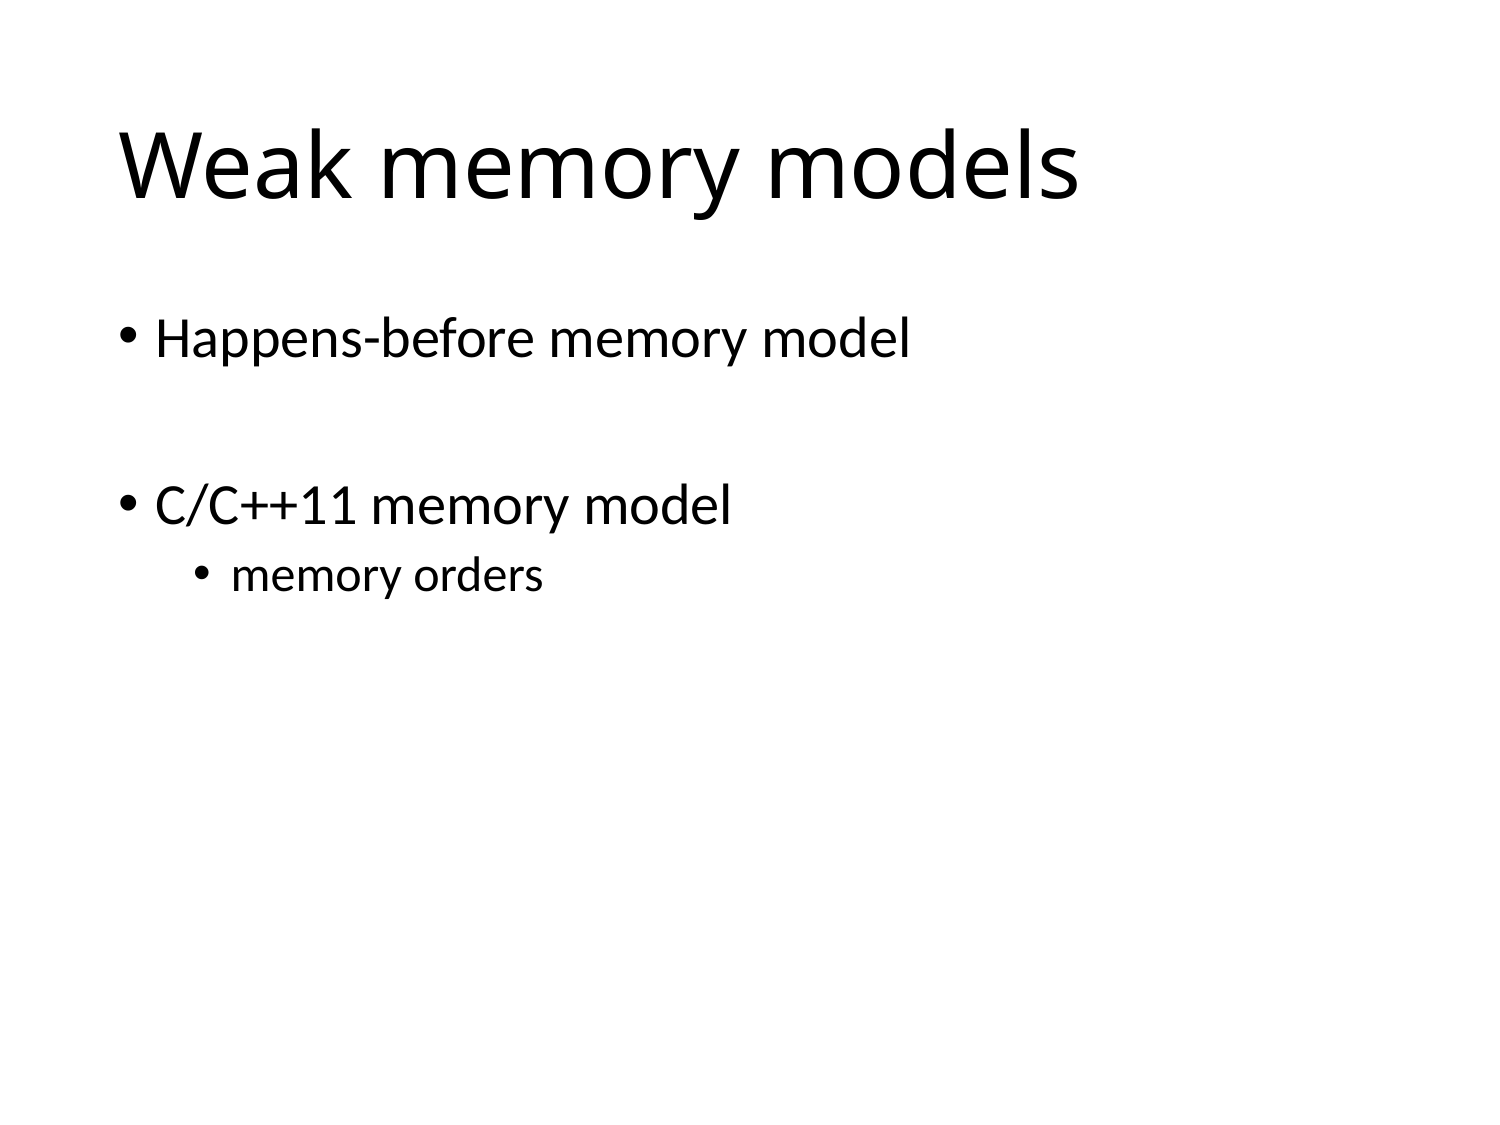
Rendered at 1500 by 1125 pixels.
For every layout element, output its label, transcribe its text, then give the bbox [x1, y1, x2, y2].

title Weak memory models [103, 59, 1397, 278]
list Happens-before memory model C/C++11 memory model memory orders [103, 299, 1397, 1014]
